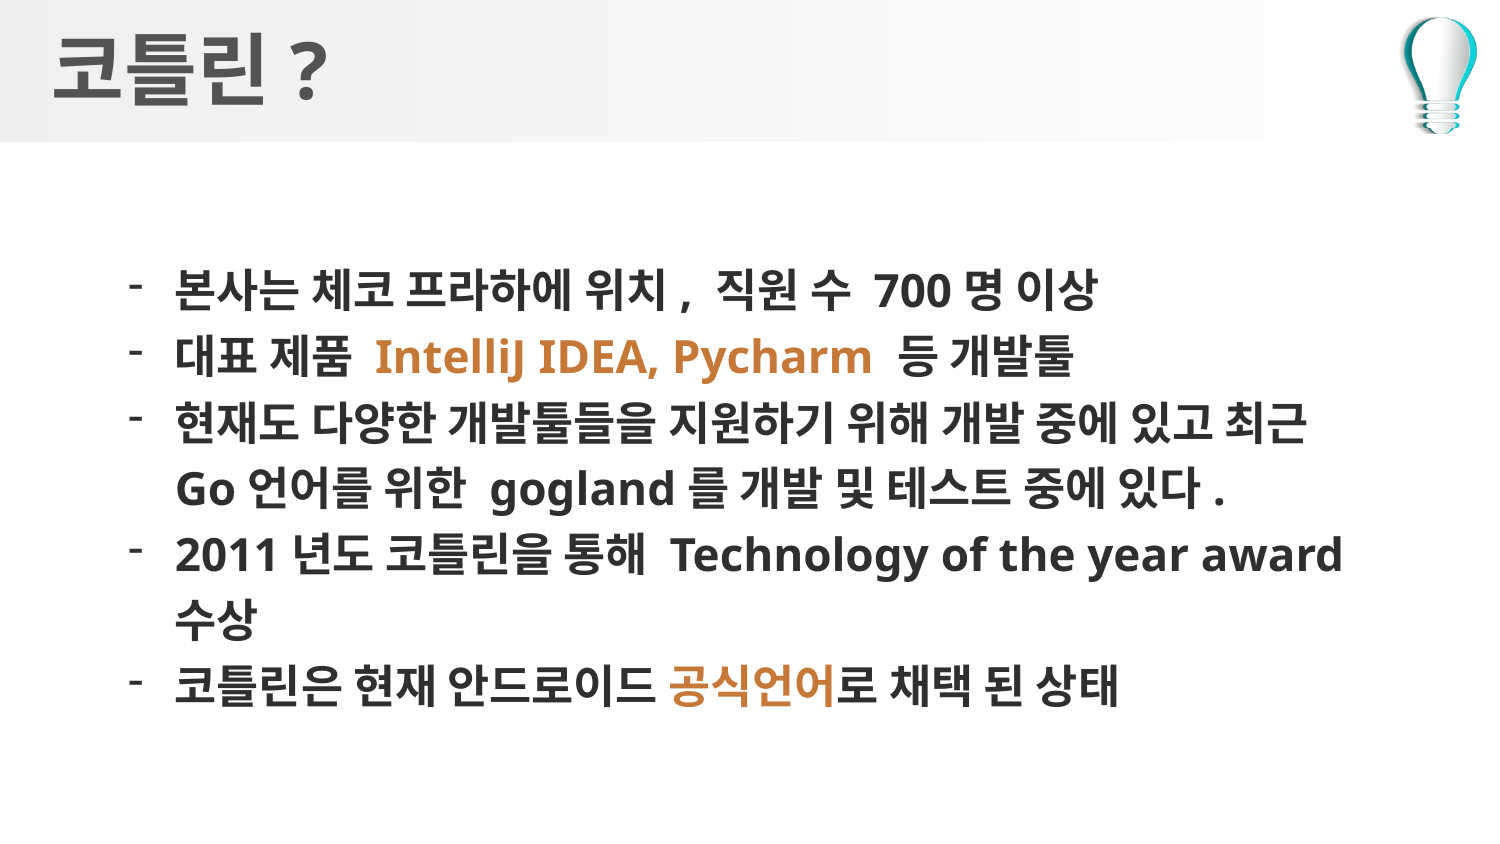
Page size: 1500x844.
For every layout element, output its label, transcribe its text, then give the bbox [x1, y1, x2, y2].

title 코틀린? [0, 3, 1500, 133]
text_box 본사는 체코 프라하에 위치, 직원 수 700명 이상 대표 제품 IntelliJ IDEA, Pycharm 등 개발툴 현재도 다양한 개발툴들을 지원하기 위해 개발 중에 있고 최근 Go언어를 위한 gogland를 개발 및 테스트 중에 있다. 2011년도 코틀린을 통해 Technology of the year award 수상 코틀린은 현재 안드로이드 공식언어로 채택 된 상태 [120, 243, 1380, 721]
